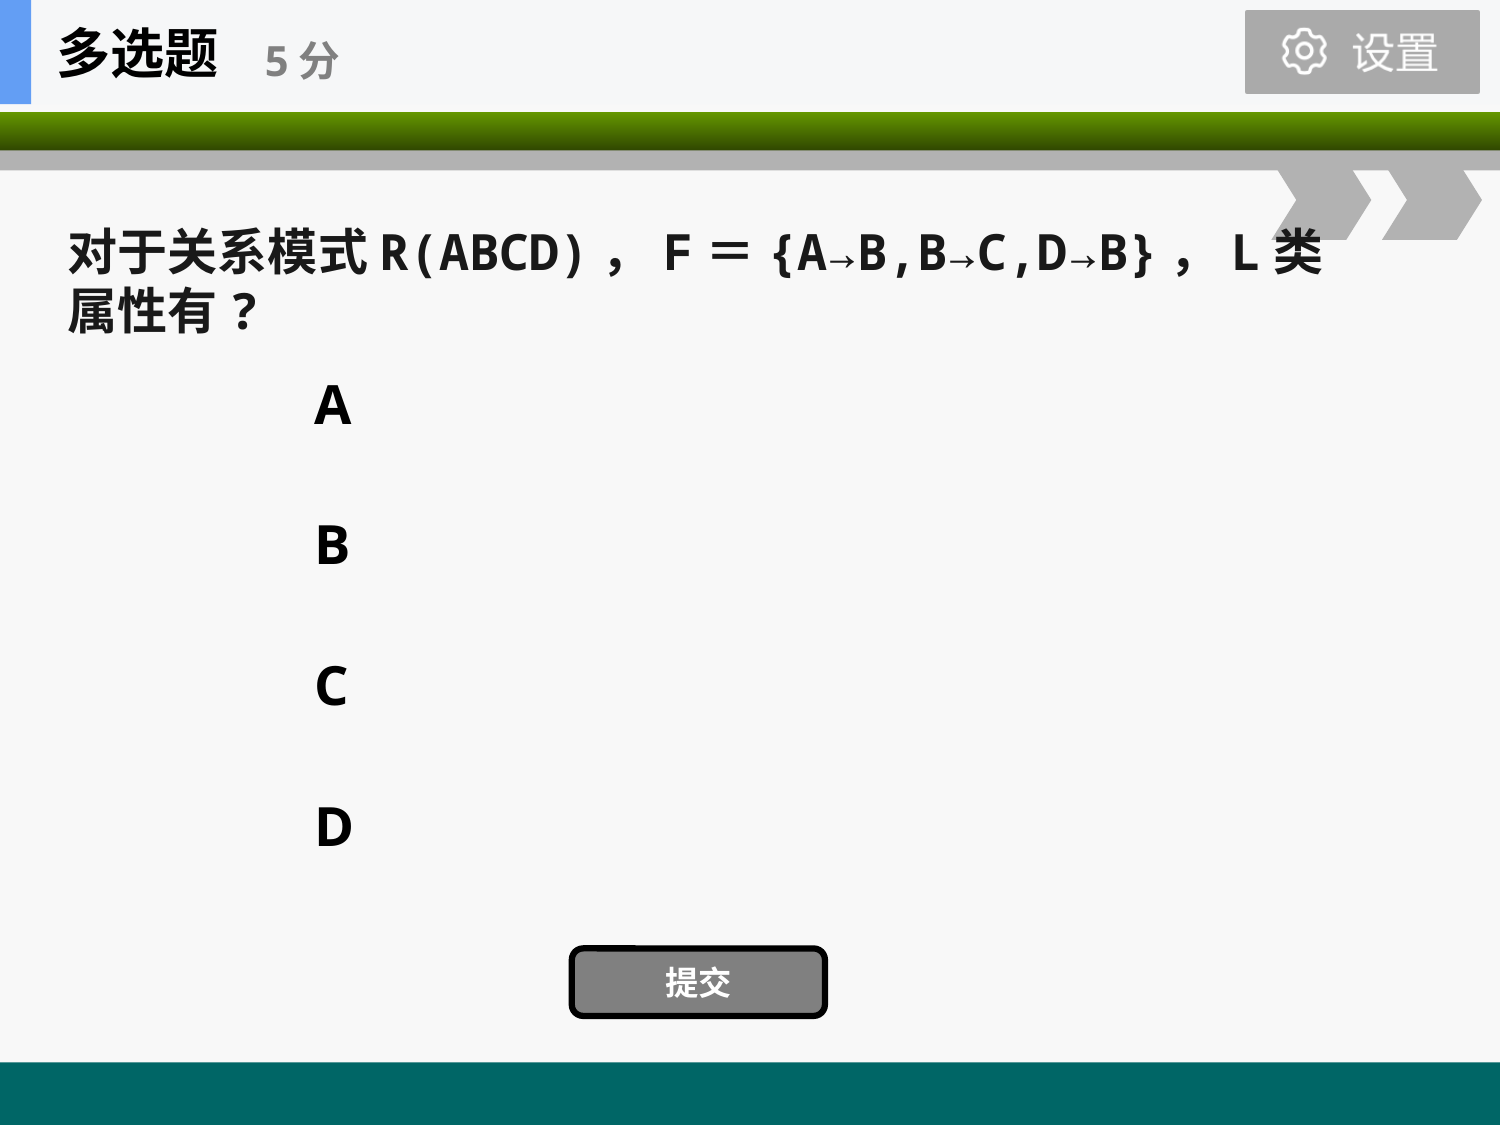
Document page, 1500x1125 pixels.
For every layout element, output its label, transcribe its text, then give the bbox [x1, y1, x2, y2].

text_box A [299, 349, 1350, 456]
text_box 对于关系模式R(ABCD)，F＝{A→B,B→C,D→B}，L类属性有? [53, 113, 1350, 456]
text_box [0, 0, 1500, 105]
text_box B [299, 490, 1350, 596]
text_box C [299, 631, 1350, 737]
text_box D [299, 771, 1350, 878]
picture [1245, 10, 1480, 94]
text_box 提交 [571, 948, 825, 1016]
